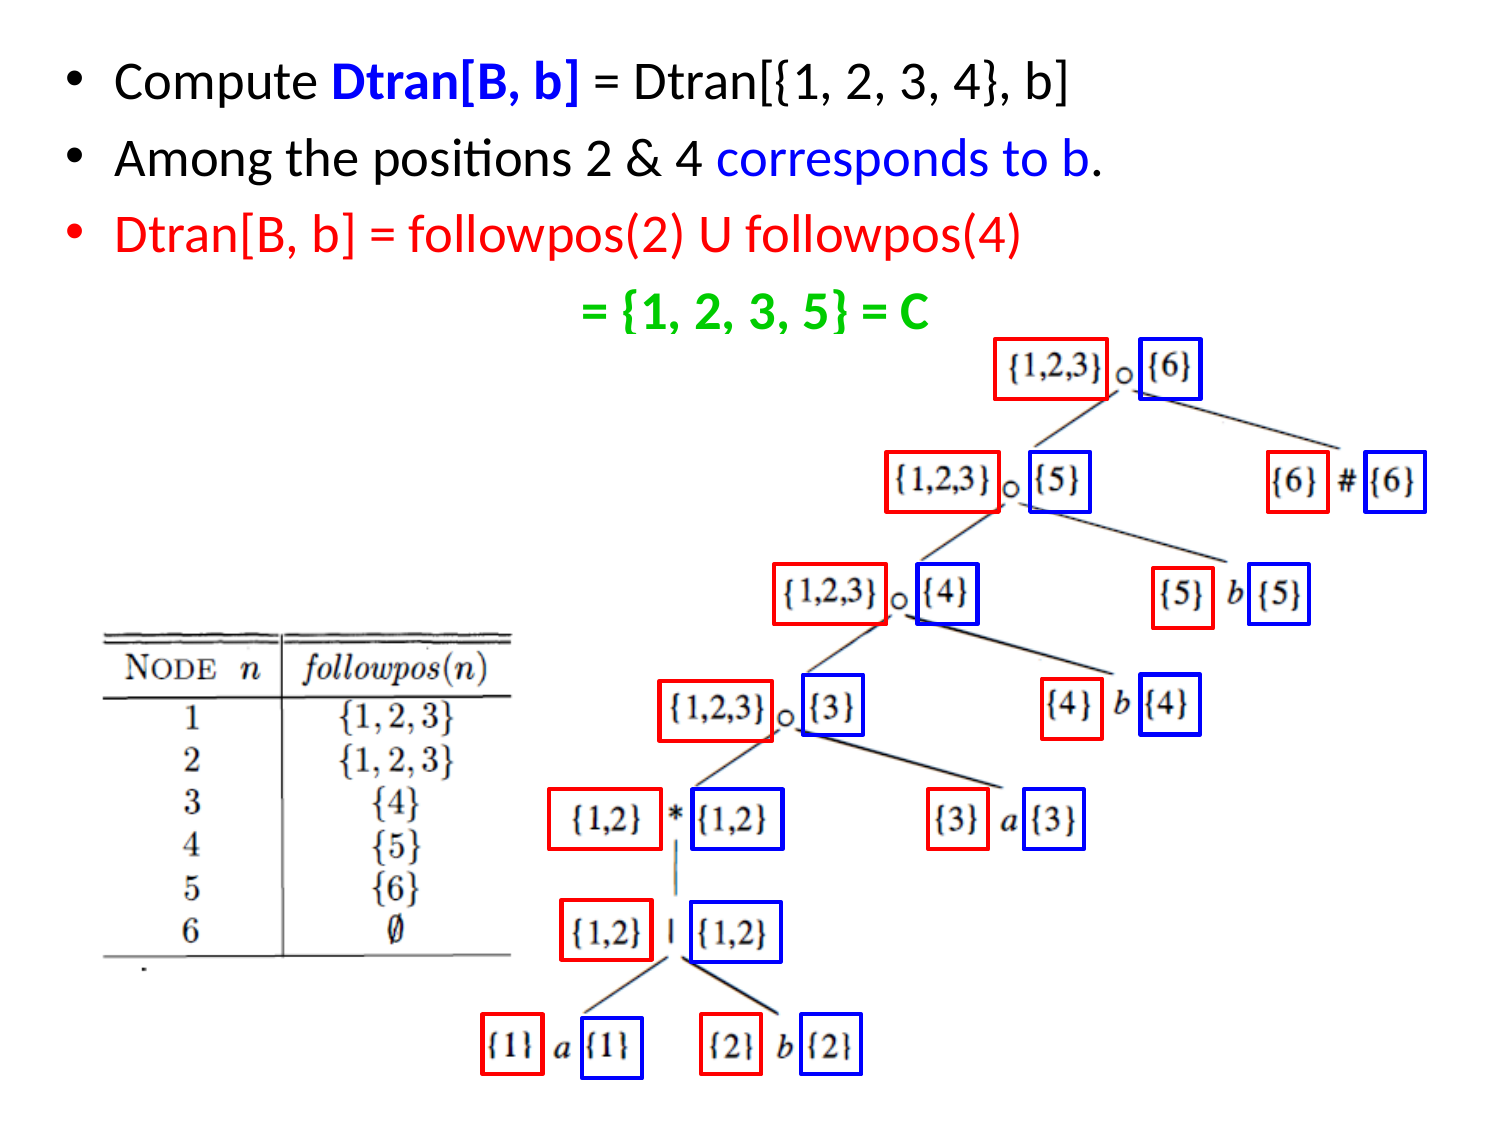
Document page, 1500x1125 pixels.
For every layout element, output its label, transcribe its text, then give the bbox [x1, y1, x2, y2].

list Compute Dtran[B, b] = Dtran[{1, 2, 3, 4}, b] Among the positions 2 & 4 corresponds to b. Dtran[B, b] = followpos(2) U followpos(4) = {1, 2, 3, 5} = C [50, 37, 1463, 350]
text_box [49, 334, 1434, 1081]
